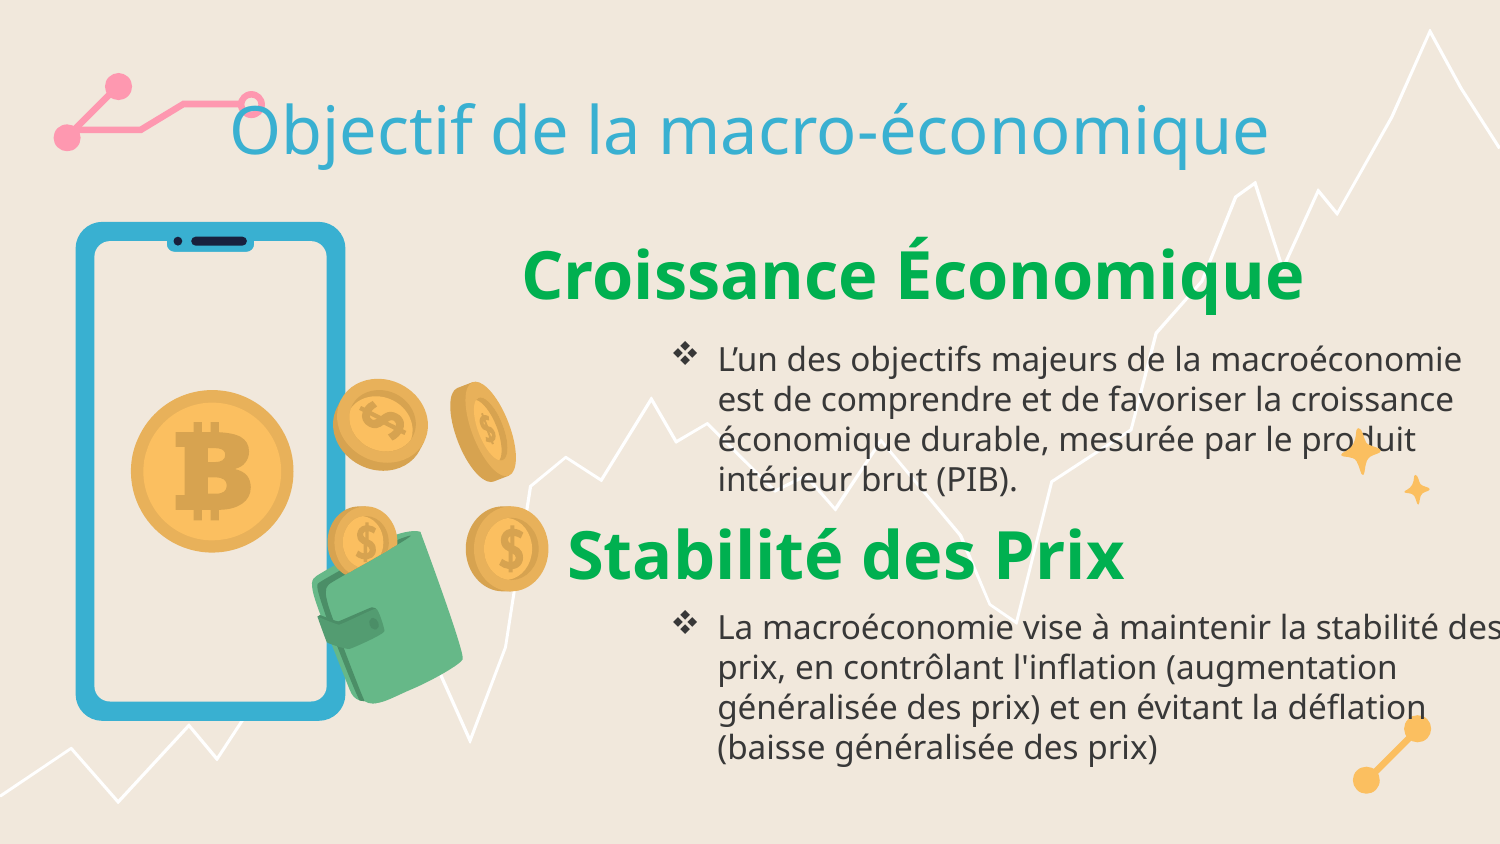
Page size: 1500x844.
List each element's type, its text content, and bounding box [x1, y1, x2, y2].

text_box La macroéconomie vise à maintenir la stabilité des prix, en contrôlant l'inflation (augmentation généralisée des prix) et en évitant la déflation (baisse généralisée des prix) [655, 591, 1500, 776]
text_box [75, 221, 549, 722]
text_box Croissance Économique [447, 217, 1379, 312]
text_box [1340, 427, 1430, 505]
title Objectif de la macro-économique [116, 72, 1383, 167]
subtitle L’un des objectifs majeurs de la macroéconomie est de comprendre et de favoriser la croissance économique durable, mesurée par le produit intérieur brut (PIB). [655, 323, 1500, 491]
text_box Stabilité des Prix [553, 497, 1312, 592]
